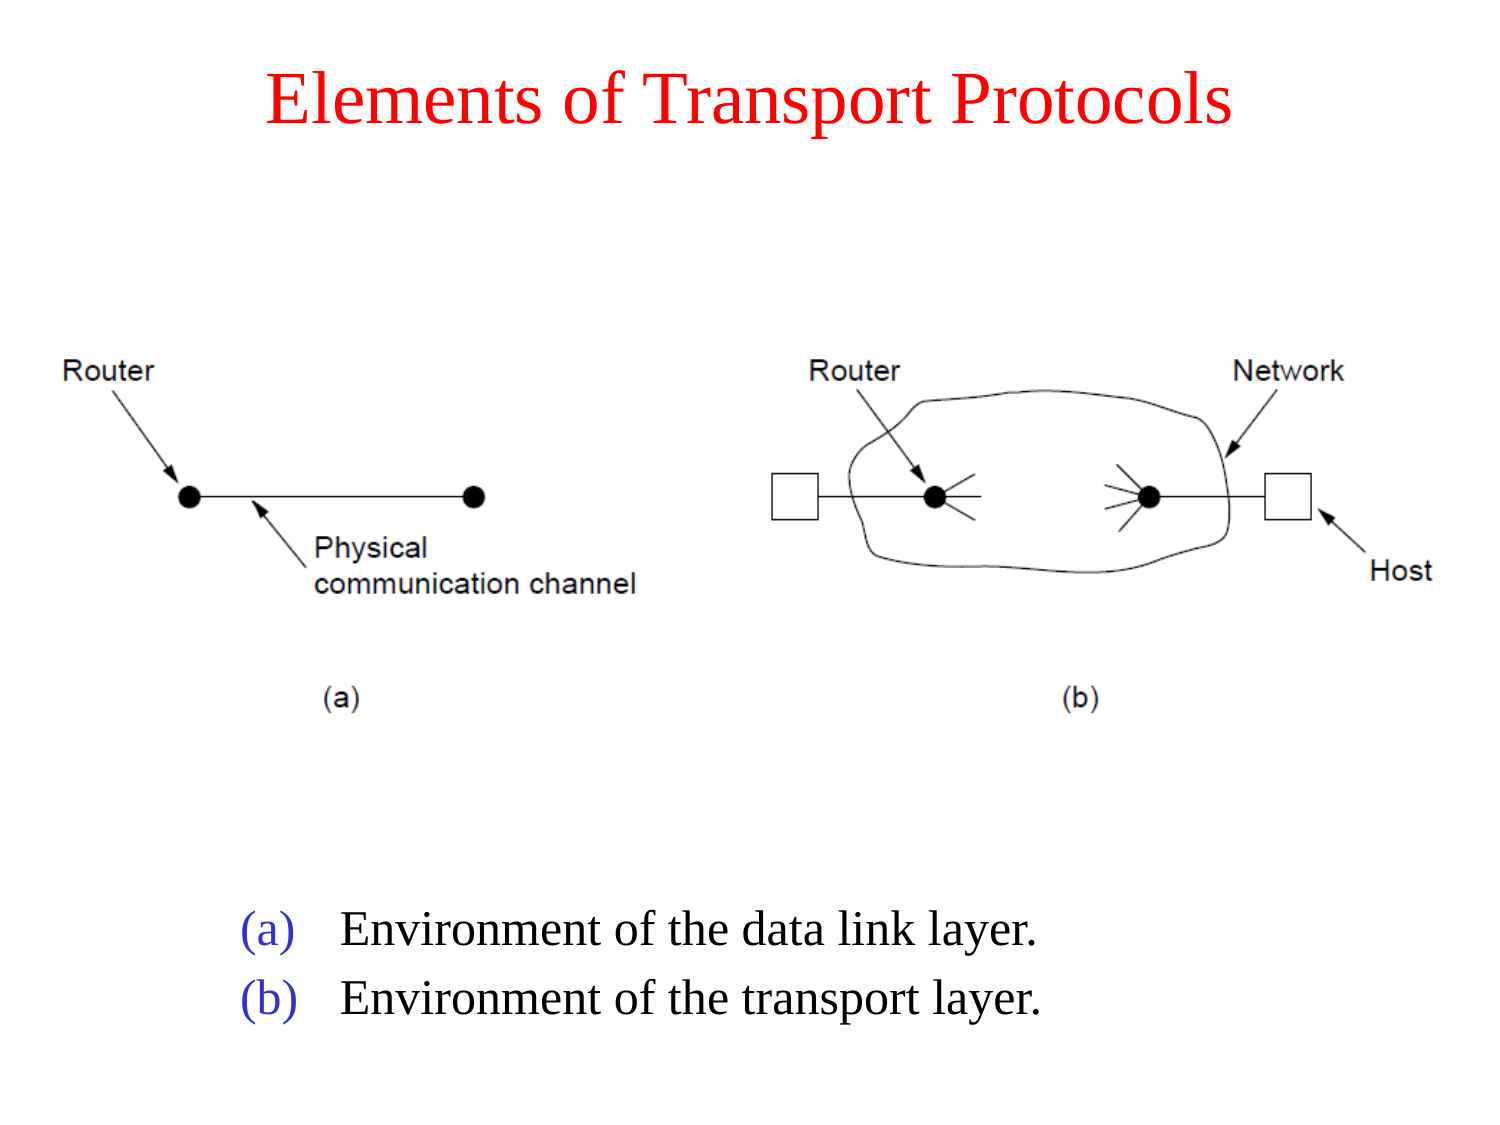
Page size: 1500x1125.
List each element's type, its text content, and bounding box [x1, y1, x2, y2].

picture [49, 312, 1451, 746]
list Environment of the data link layer. Environment of the transport layer. [225, 887, 1500, 1025]
title Elements of Transport Protocols [0, 0, 1500, 188]
